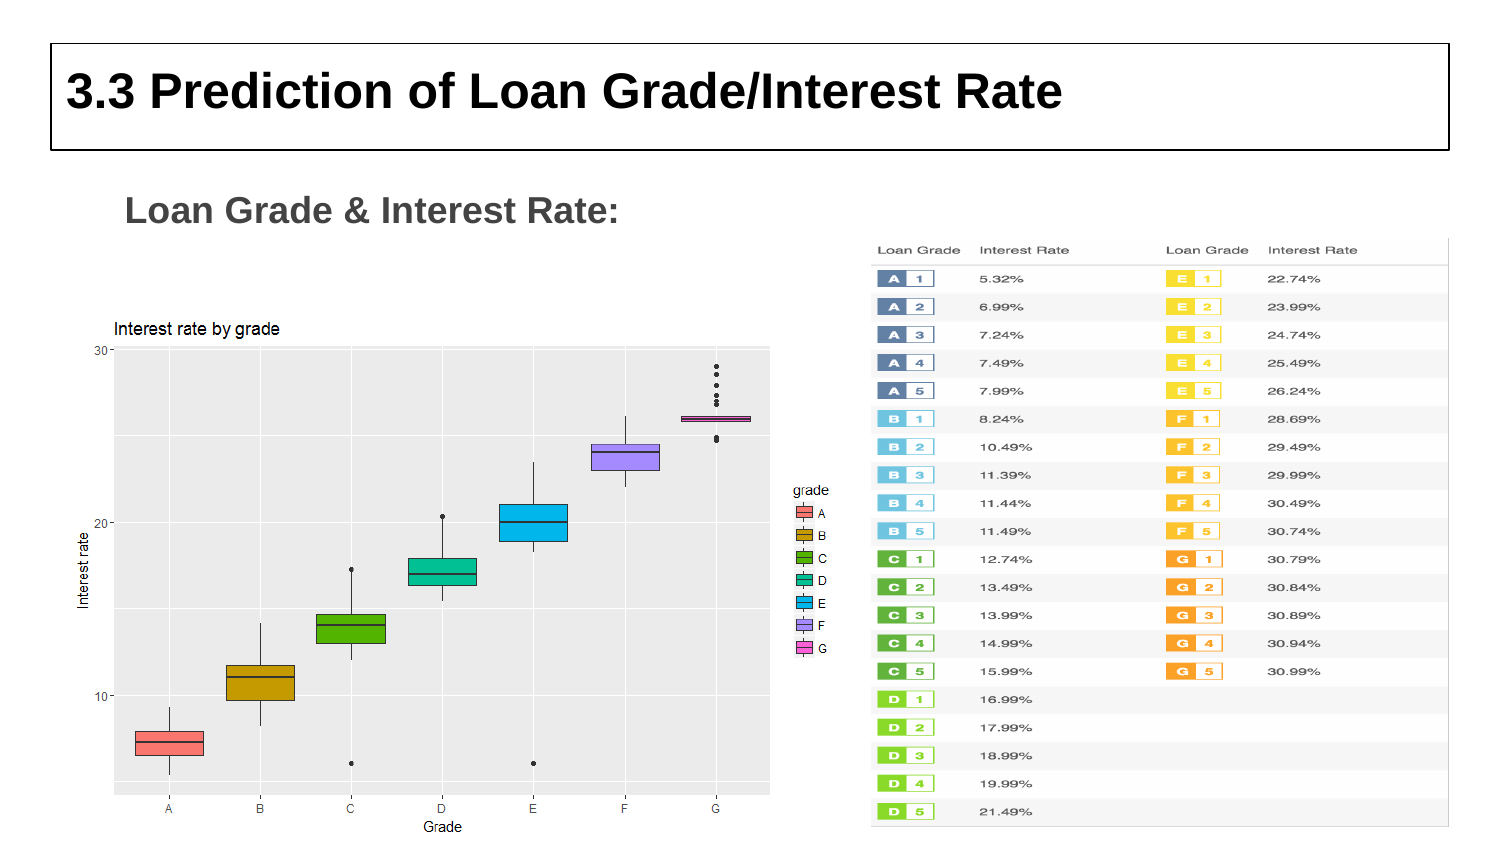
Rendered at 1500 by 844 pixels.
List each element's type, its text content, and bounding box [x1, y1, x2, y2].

title 3.3 Prediction of Loan Grade/Interest Rate [51, 43, 1449, 151]
picture [68, 313, 843, 838]
text_box Loan Grade & Interest Rate: [109, 170, 804, 297]
picture [871, 238, 1450, 827]
